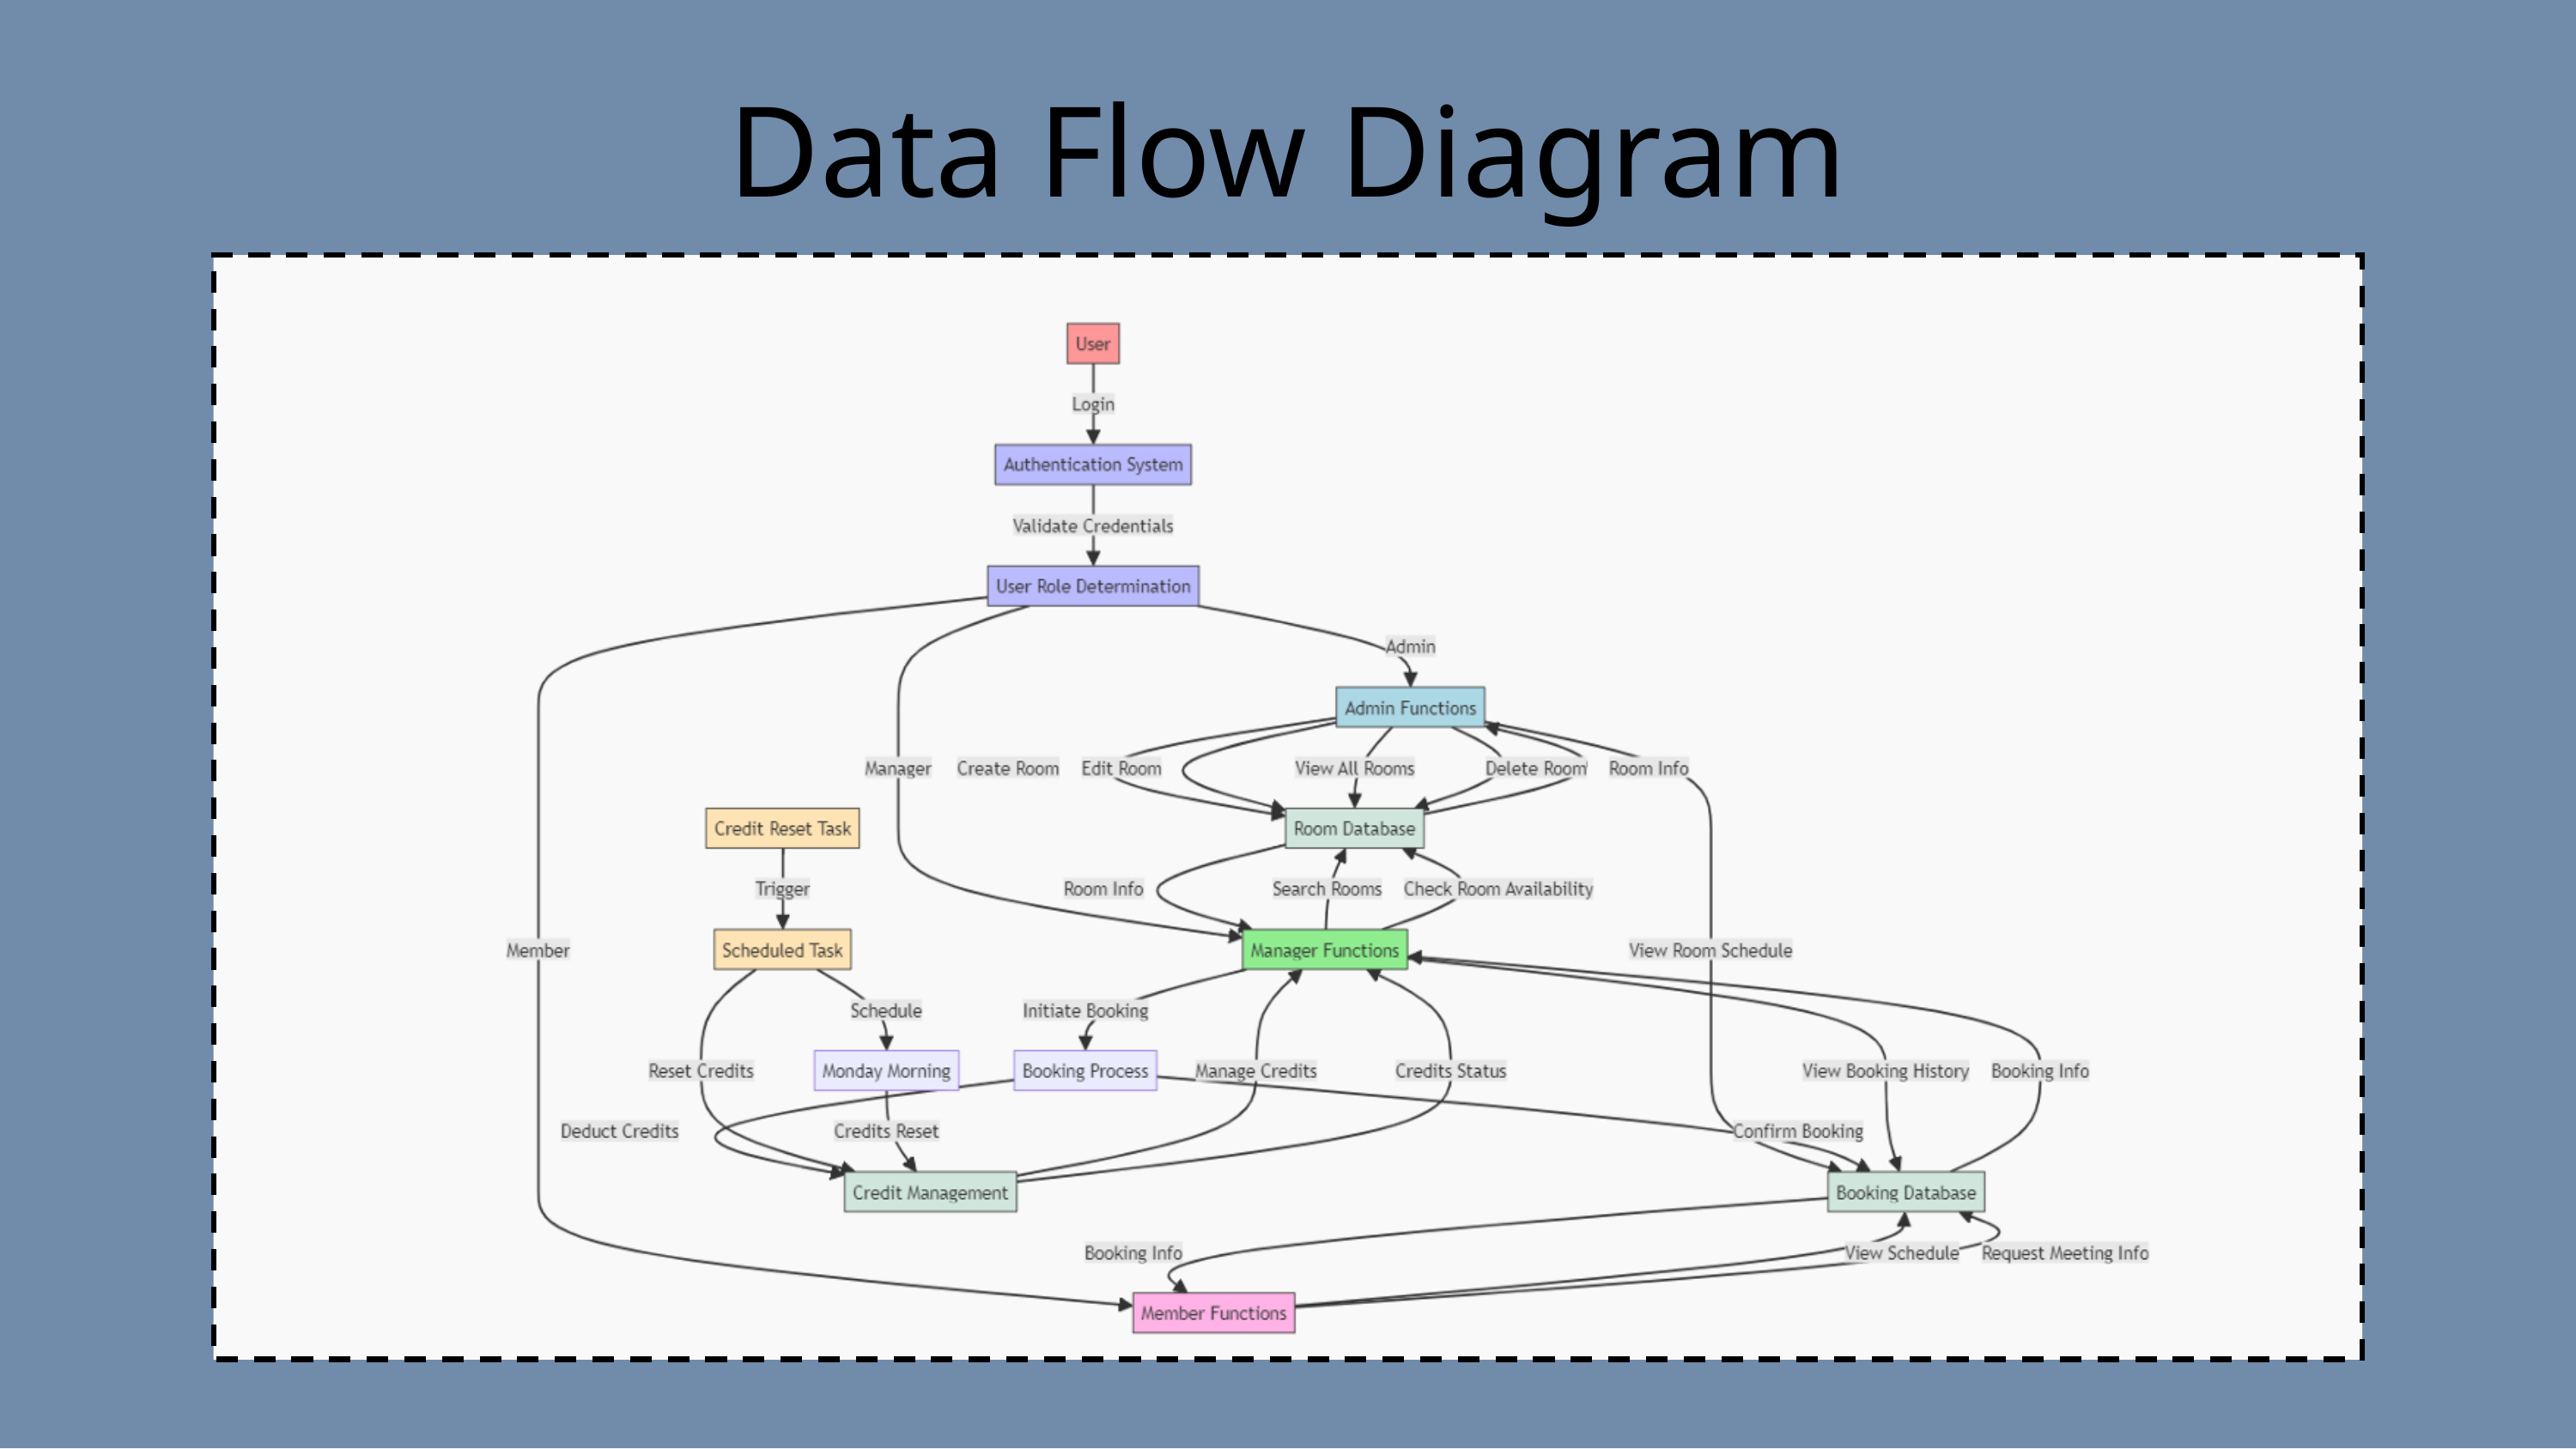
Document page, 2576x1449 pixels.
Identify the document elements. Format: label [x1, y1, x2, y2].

text_box [0, 0, 2576, 1449]
